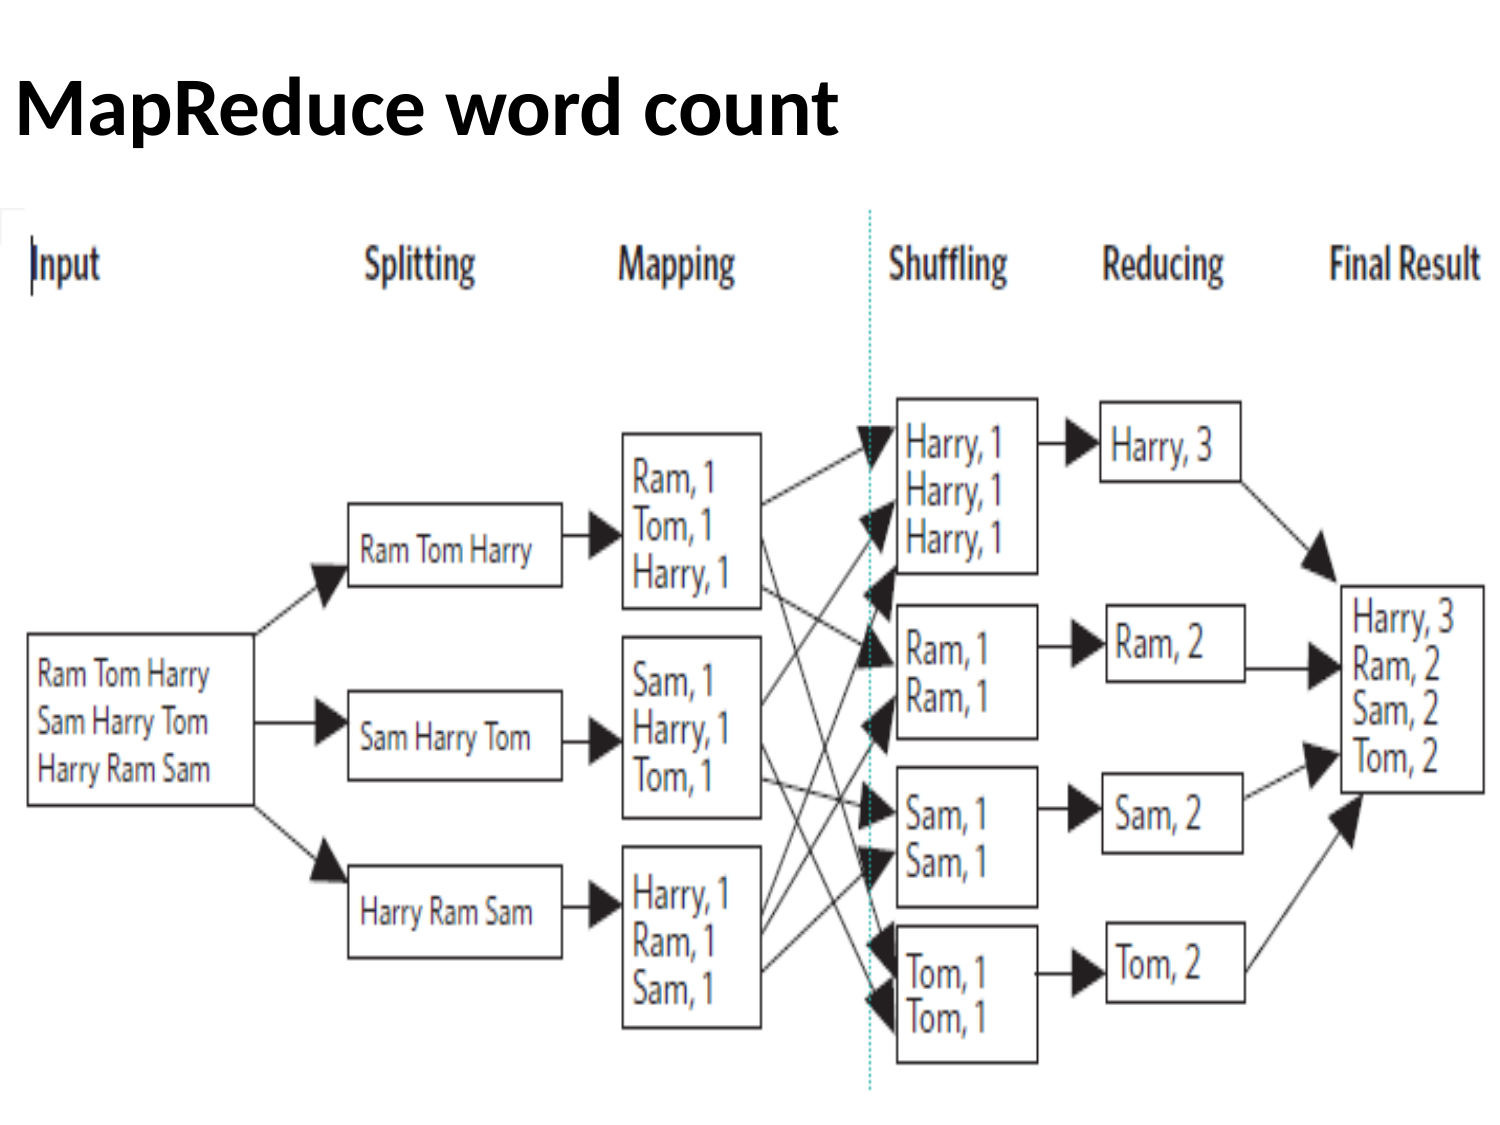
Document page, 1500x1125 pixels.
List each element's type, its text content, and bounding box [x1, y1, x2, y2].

picture [0, 207, 1500, 1095]
text_box MapReduce word count [0, 44, 1093, 160]
